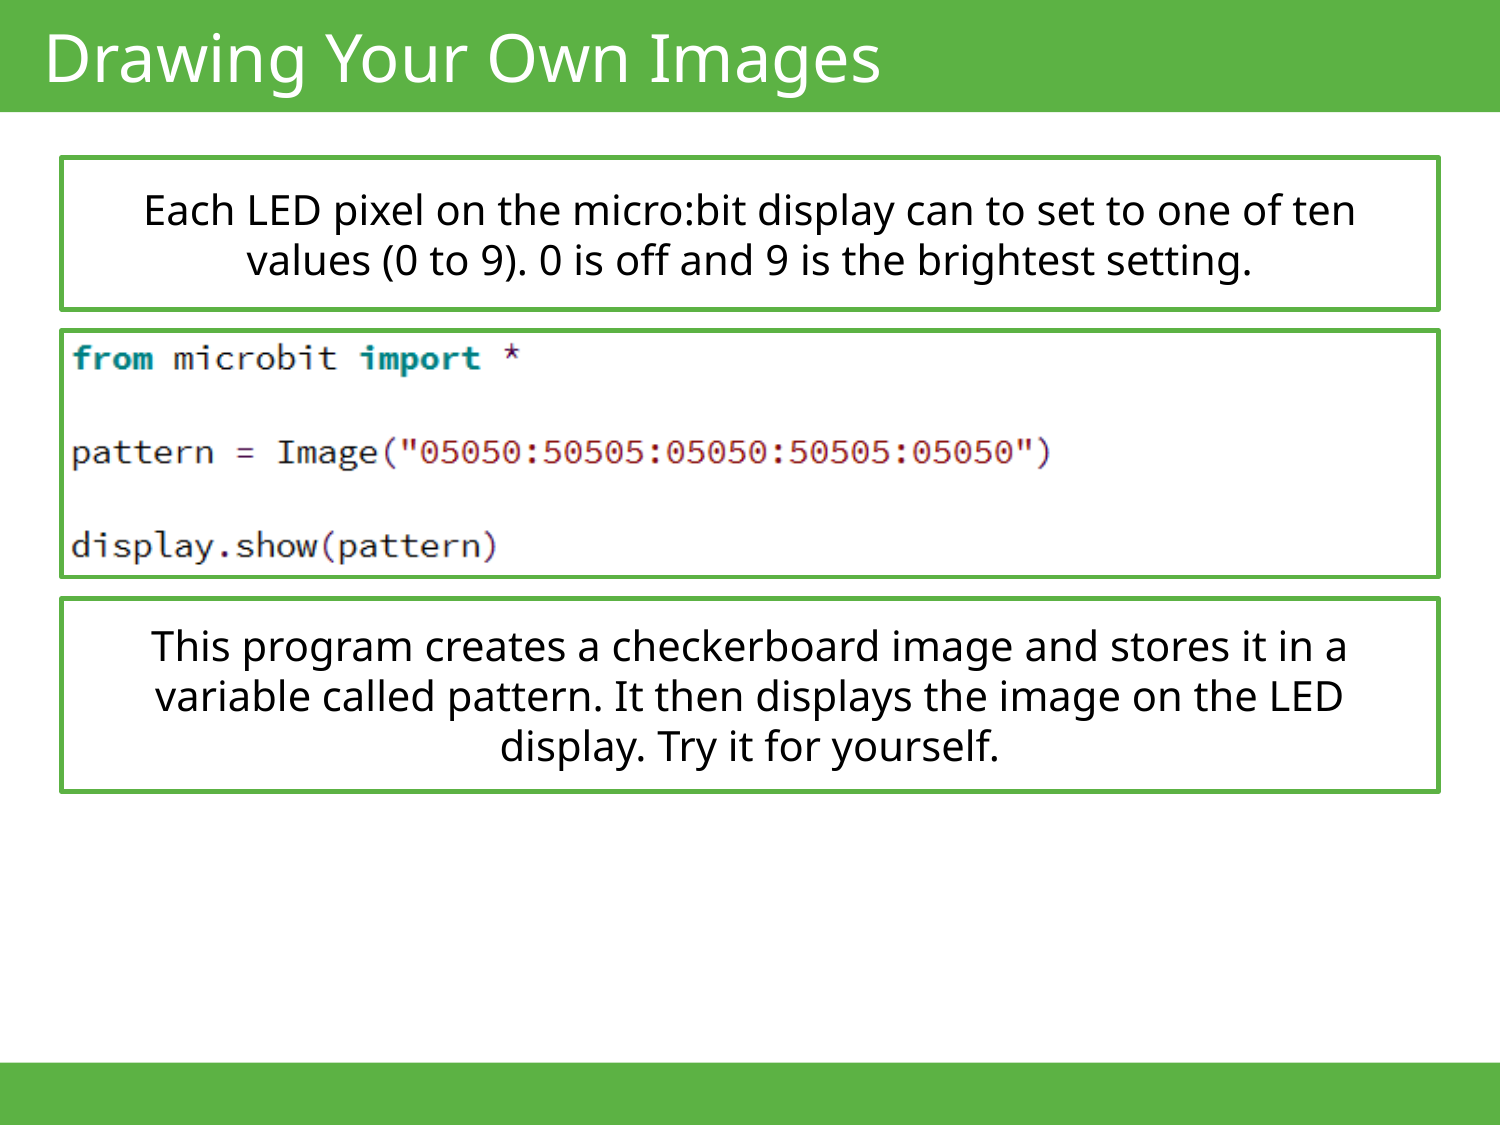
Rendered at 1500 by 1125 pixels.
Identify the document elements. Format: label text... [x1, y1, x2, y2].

text_box Each LED pixel on the micro:bit display can to set to one of ten values (0 to 9). 0 is off and 9 is the brightest setting. [61, 157, 1439, 310]
title Drawing Your Own Images [28, 0, 1379, 113]
picture [69, 338, 1059, 578]
text_box [61, 330, 1439, 578]
text_box This program creates a checkerboard image and stores it in a variable called pattern. It then displays the image on the LED display. Try it for yourself. [61, 598, 1439, 792]
